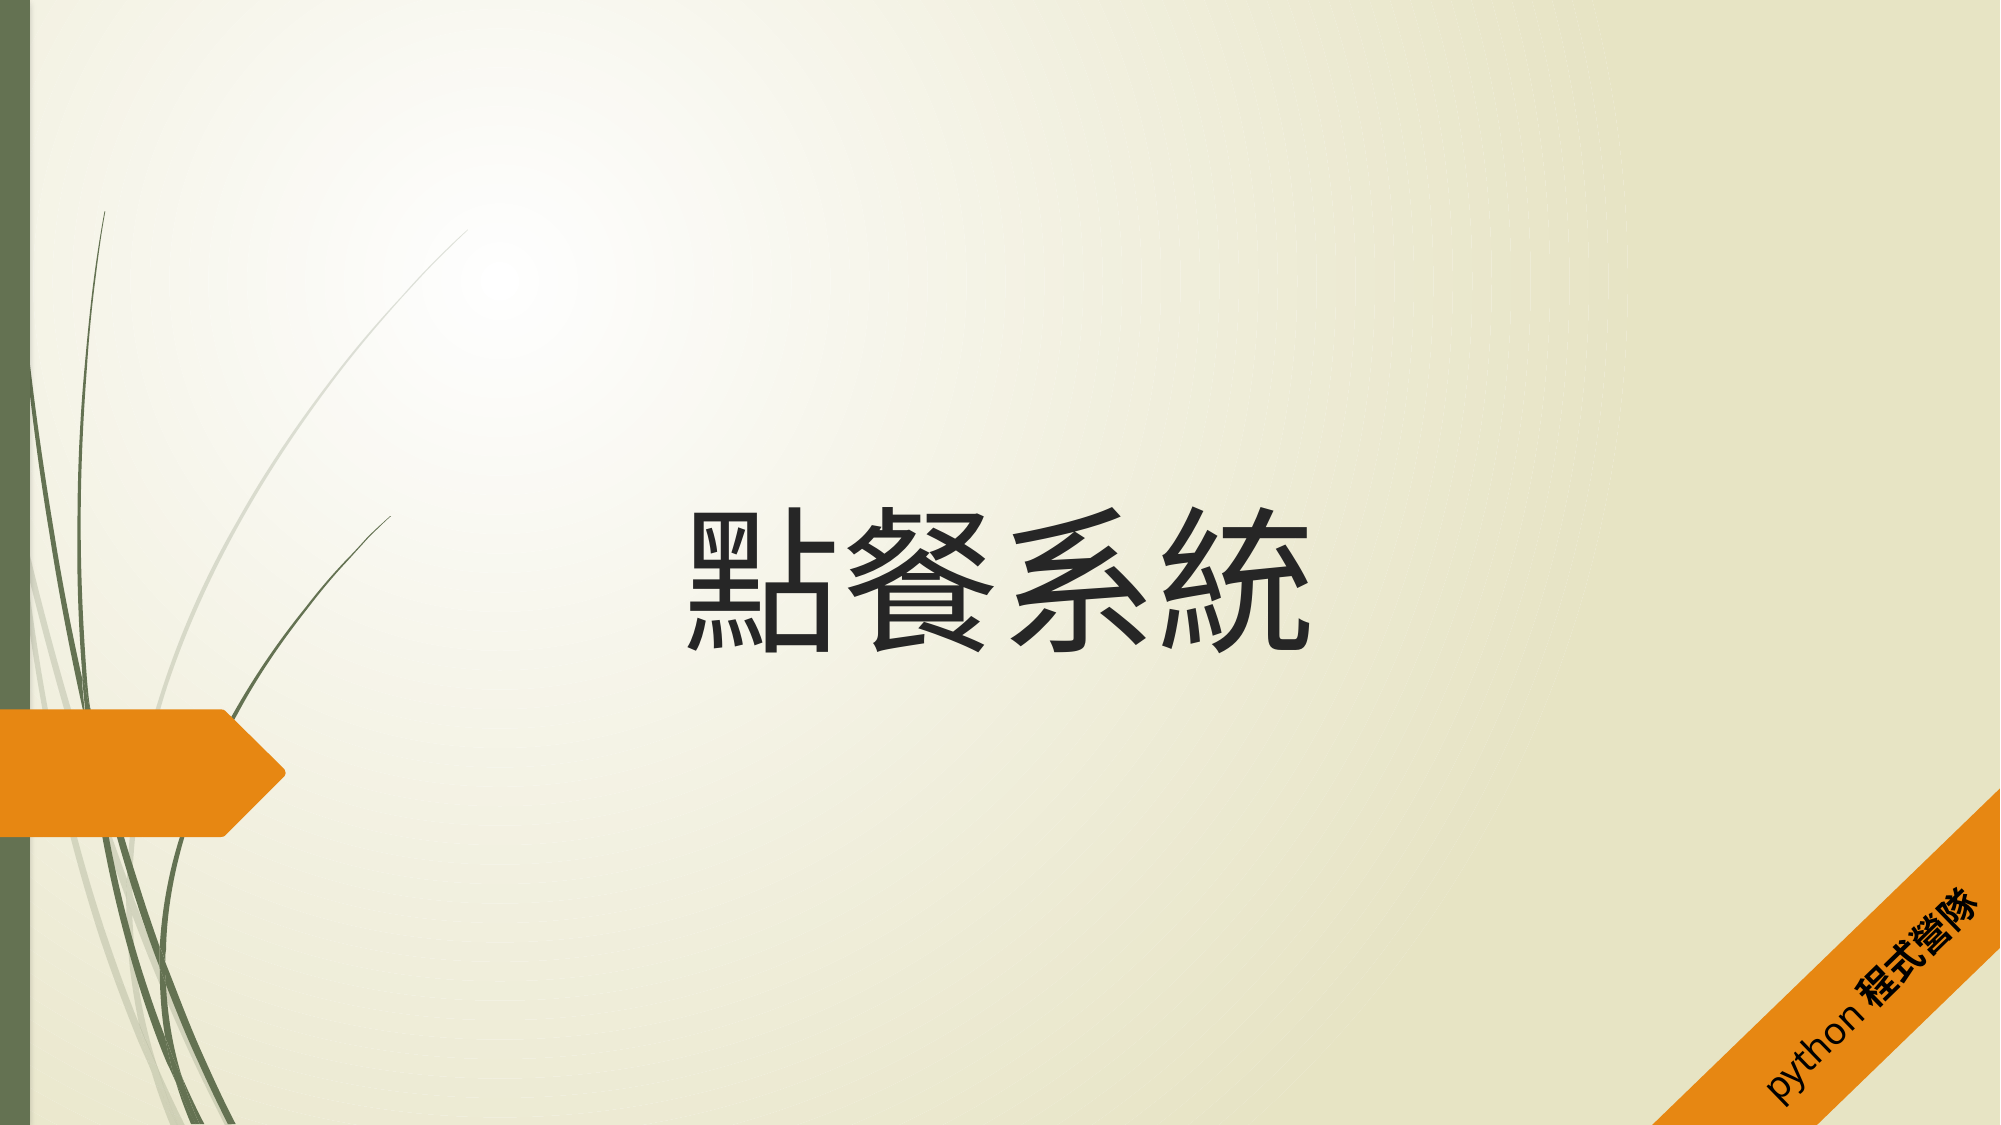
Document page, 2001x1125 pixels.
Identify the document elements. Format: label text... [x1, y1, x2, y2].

text_box python程式營隊 [1736, 824, 2000, 1125]
title 點餐系統 [667, 365, 1450, 680]
text_box [1650, 786, 2000, 1125]
